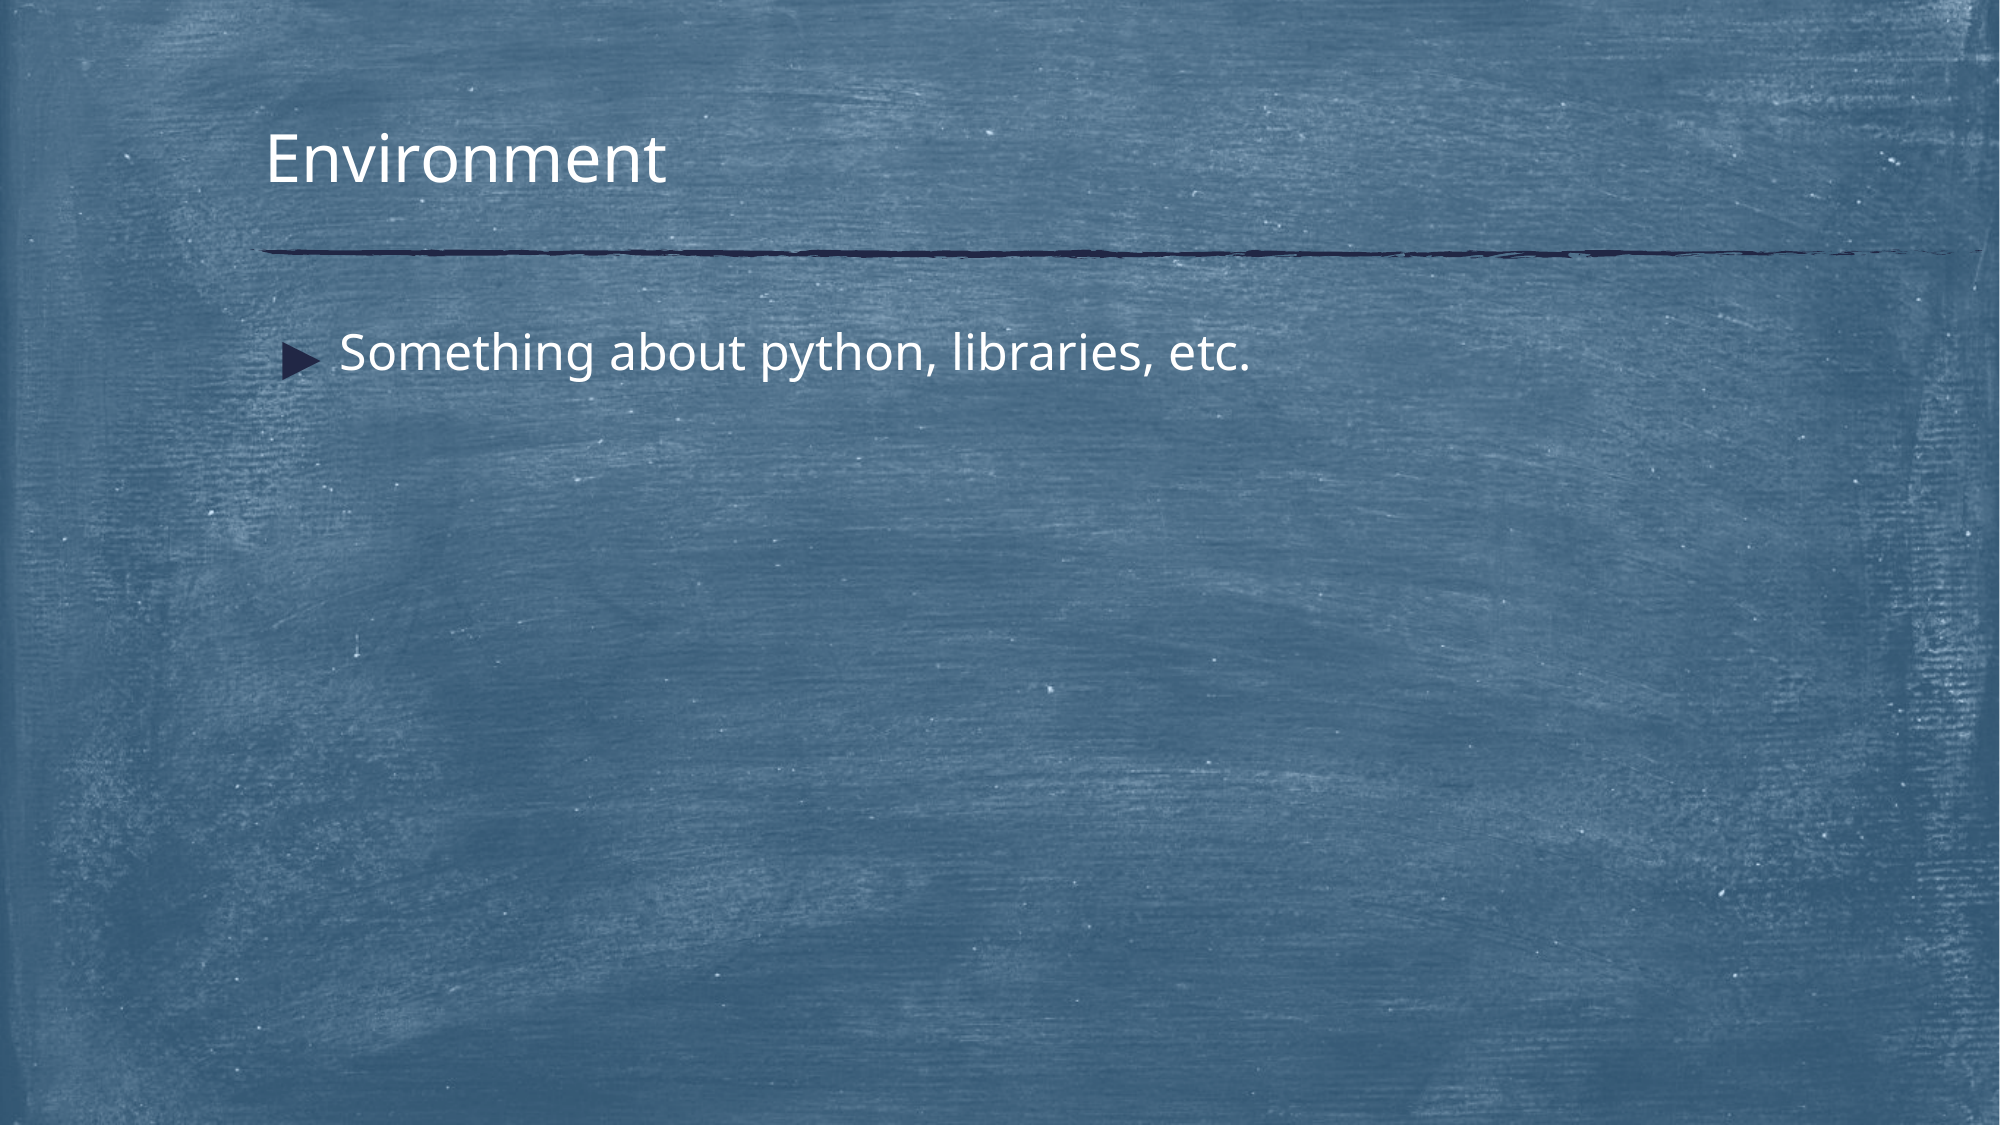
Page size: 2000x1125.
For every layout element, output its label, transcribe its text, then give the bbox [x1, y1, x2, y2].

list Something about python, libraries, etc. [249, 312, 1750, 1013]
picture [0, 0, 2000, 1125]
title Environment [249, 45, 1750, 213]
